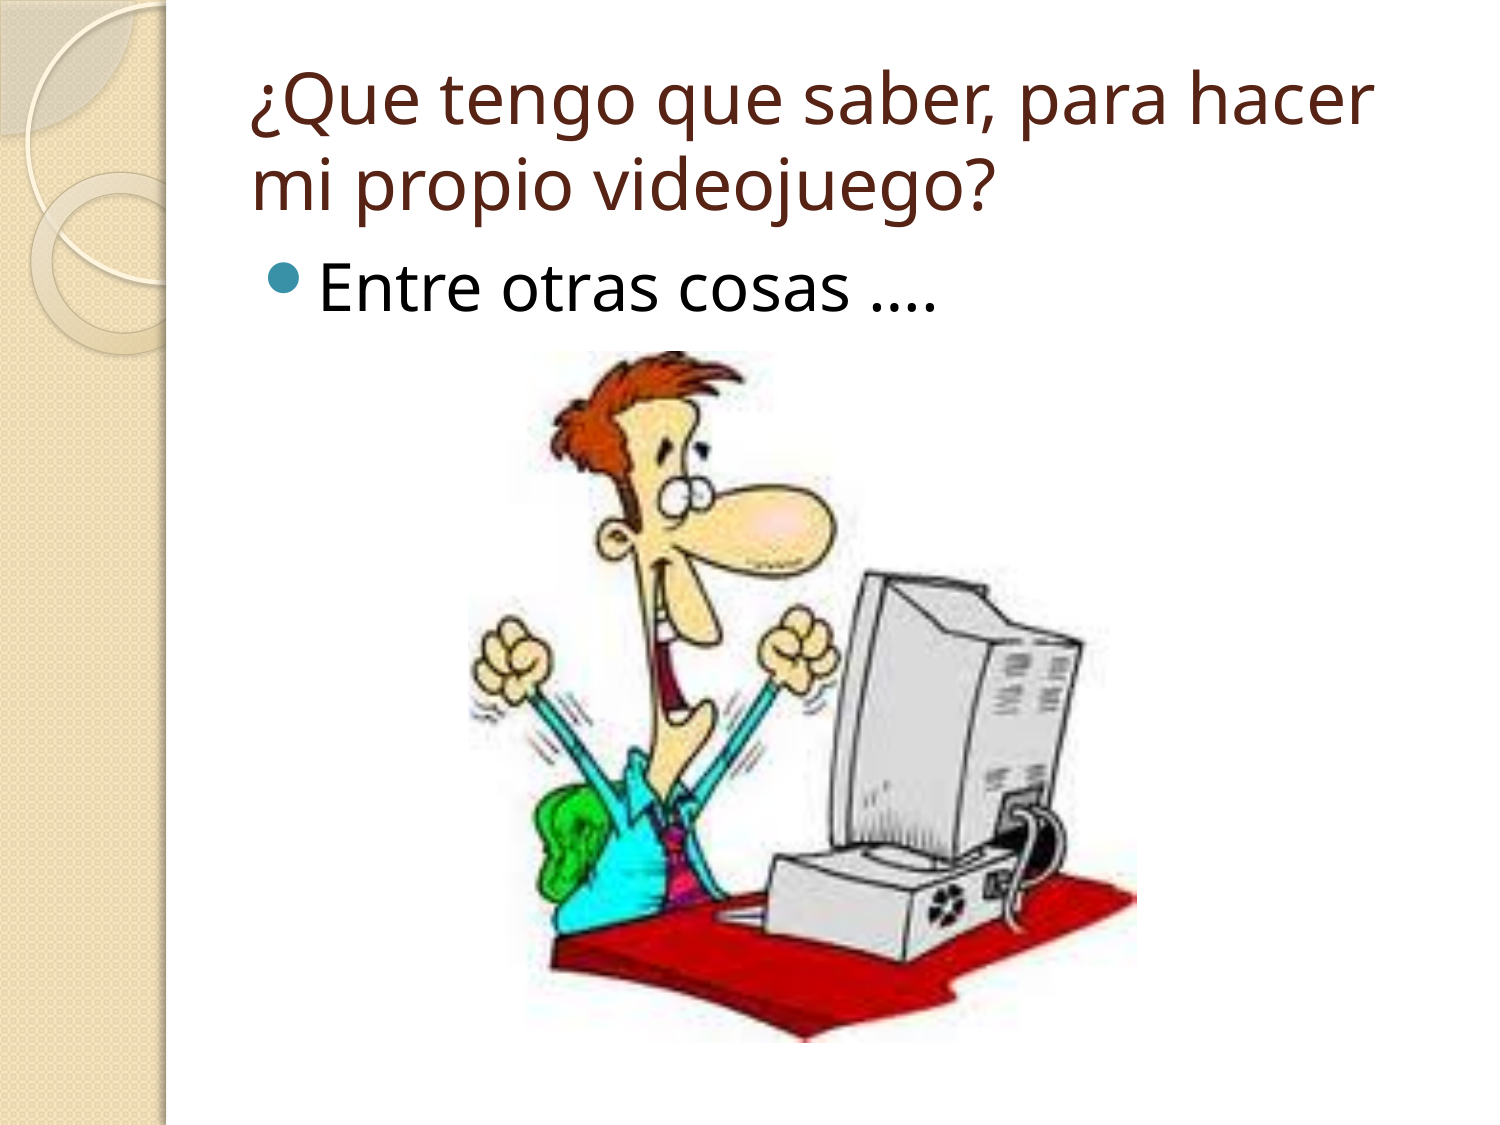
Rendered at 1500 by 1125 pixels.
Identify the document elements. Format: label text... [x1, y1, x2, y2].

title ¿Que tengo que saber, para hacer mi propio videojuego? [235, 45, 1466, 233]
picture [468, 351, 1137, 1044]
list Entre otras cosas …. [235, 237, 1466, 352]
